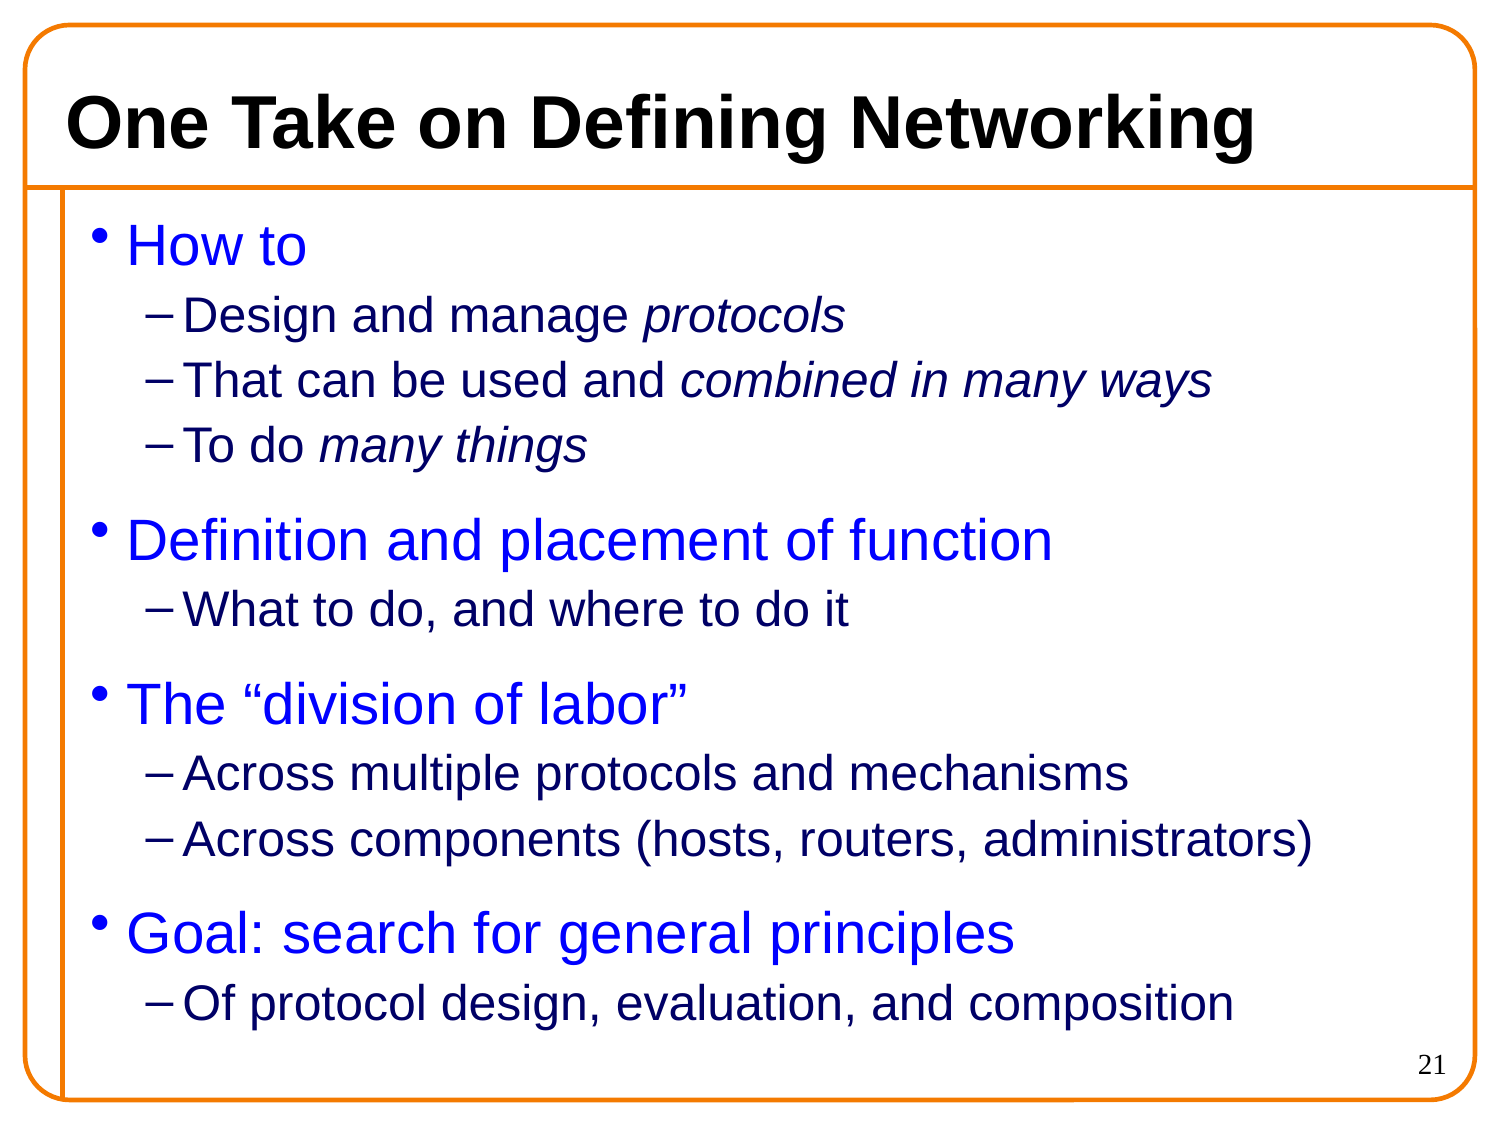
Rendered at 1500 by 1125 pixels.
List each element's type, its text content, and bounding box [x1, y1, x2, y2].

list How to Design and manage protocols That can be used and combined in many ways To do many things Definition and placement of function What to do, and where to do it The “division of labor” Across multiple protocols and mechanisms Across components (hosts, routers, administrators) Goal: search for general principles Of protocol design, evaluation, and composition [75, 200, 1463, 1100]
slide_number 21 [1312, 1037, 1463, 1101]
title One Take on Defining Networking [50, 62, 1374, 175]
